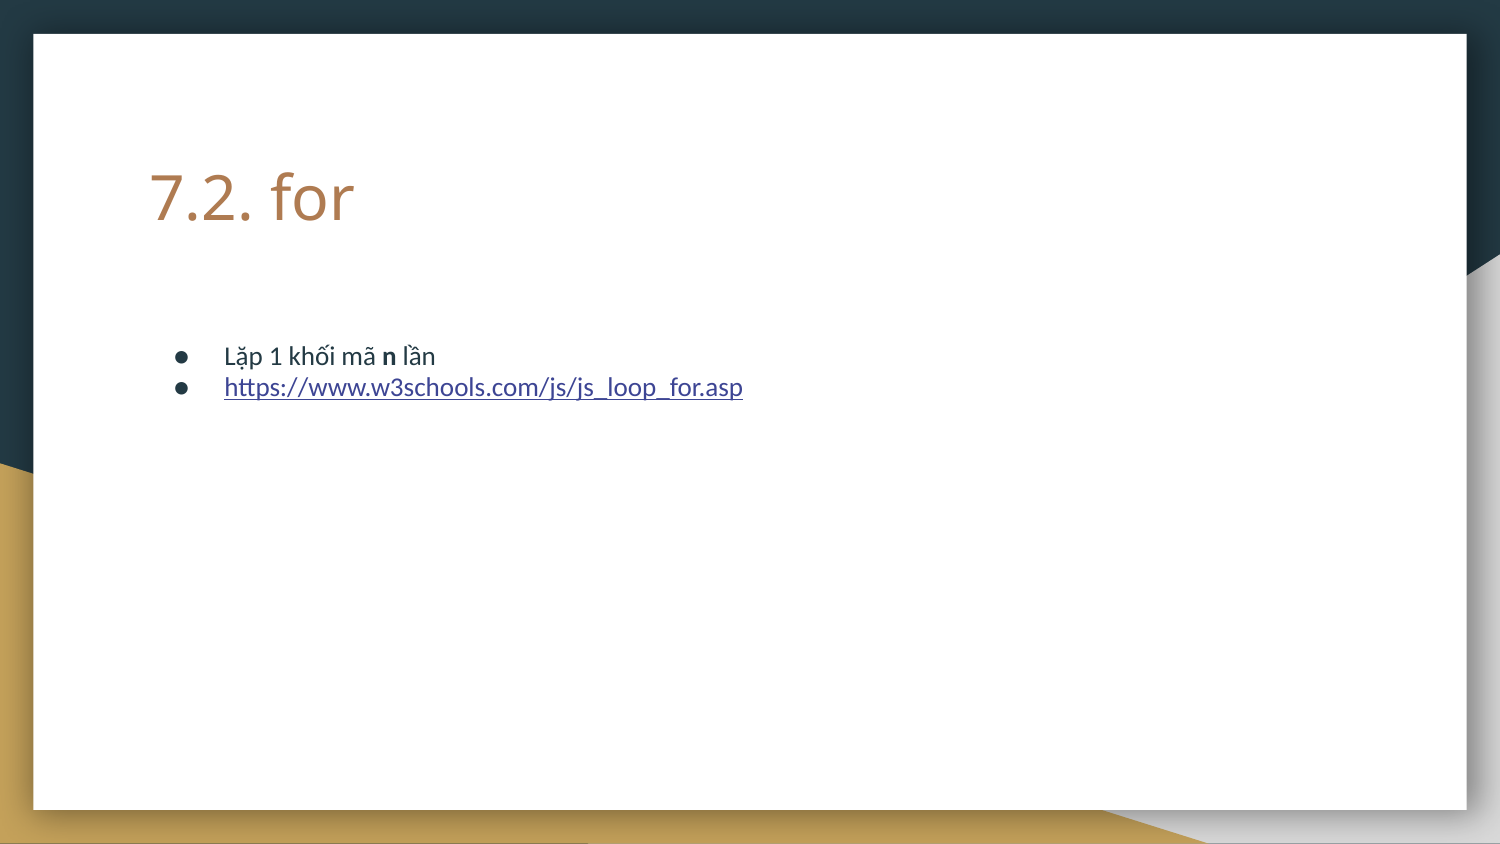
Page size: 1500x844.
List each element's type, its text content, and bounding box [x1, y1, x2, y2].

list Lặp 1 khối mã n lần https://www.w3schools.com/js/js_loop_for.asp [134, 326, 1366, 729]
title 7.2. for [134, 138, 1366, 296]
